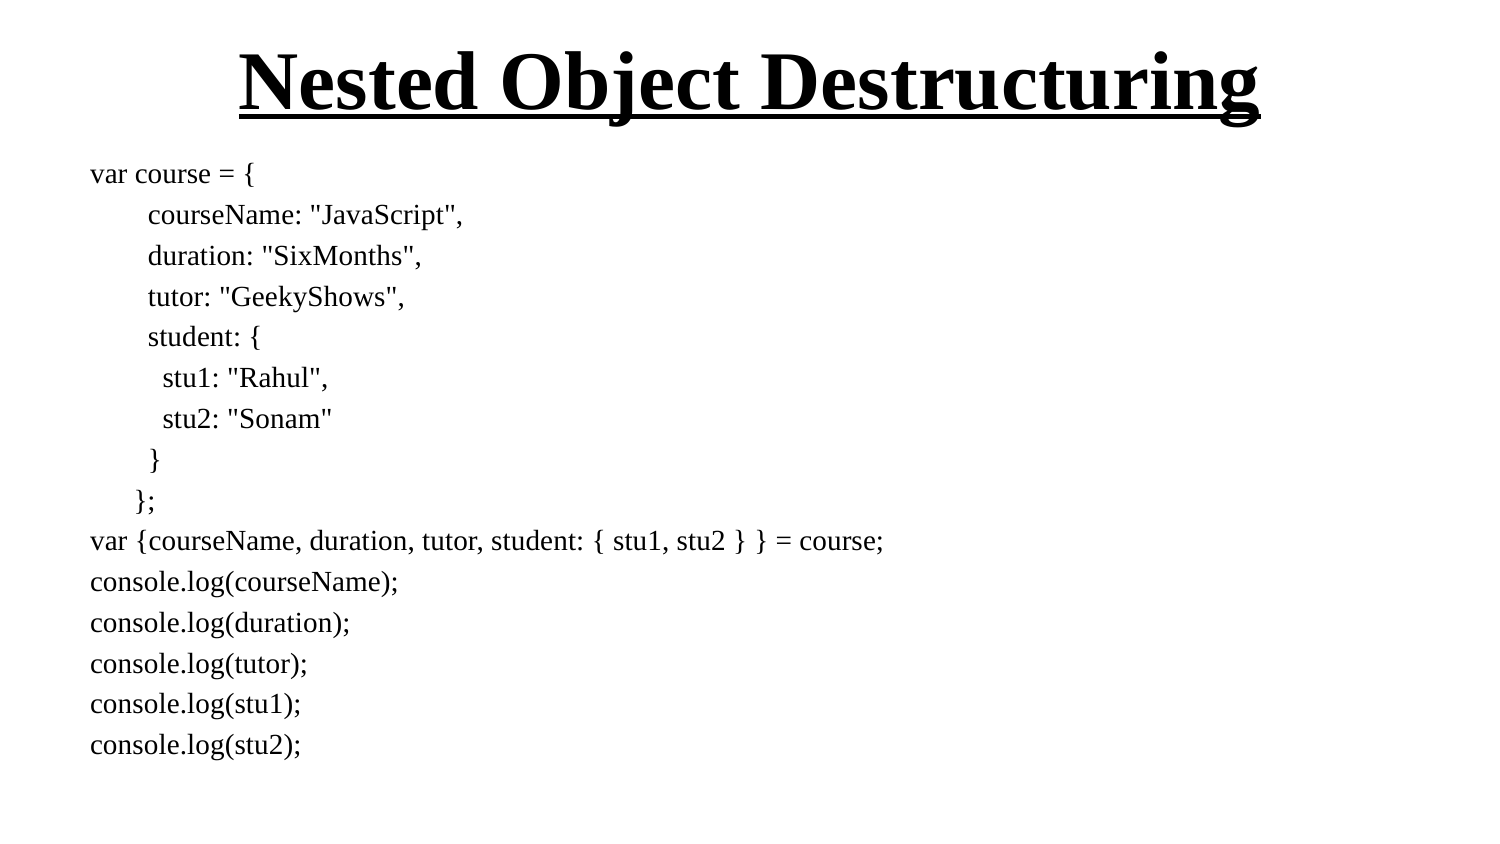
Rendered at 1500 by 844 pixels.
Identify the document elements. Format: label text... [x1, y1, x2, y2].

title Nested Object Destructuring [75, 6, 1425, 146]
list var course = { courseName: "JavaScript", duration: "SixMonths", tutor: "GeekyShows", student: { stu1: "Rahul", stu2: "Sonam" } }; var {courseName, duration, tutor, student: { stu1, stu2 } } = course; console.log(courseName); console.log(duration); console.log(tutor); console.log(stu1); console.log(stu2); [75, 146, 1425, 810]
